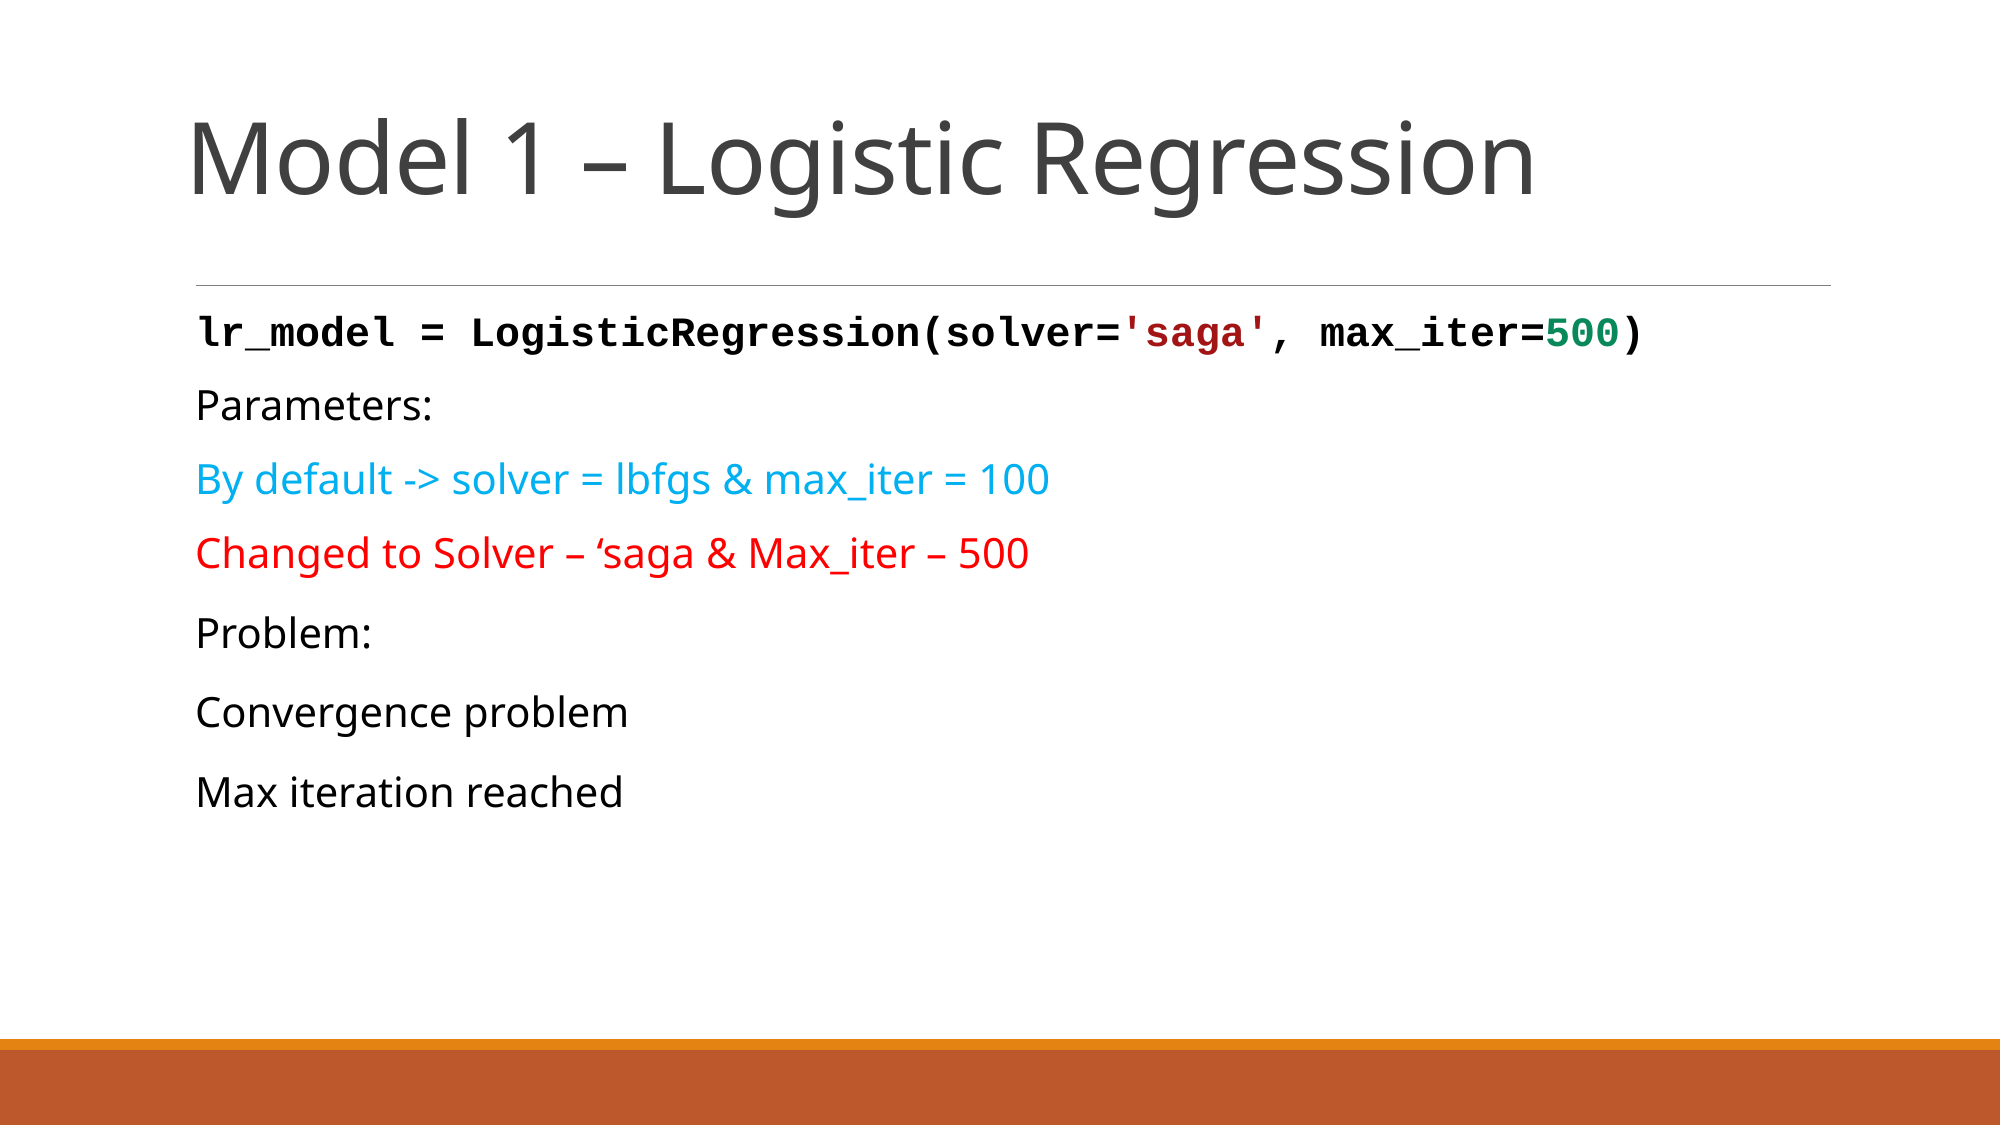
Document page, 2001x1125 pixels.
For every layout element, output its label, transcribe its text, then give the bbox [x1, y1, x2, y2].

list lr_model = LogisticRegression(solver='saga', max_iter=500) Parameters: By default -> solver = lbfgs & max_iter = 100 Changed to Solver – ‘saga & Max_iter – 500 Problem: Convergence problem Max iteration reached [180, 302, 1830, 963]
title Model 1 – Logistic Regression [170, 104, 1820, 343]
